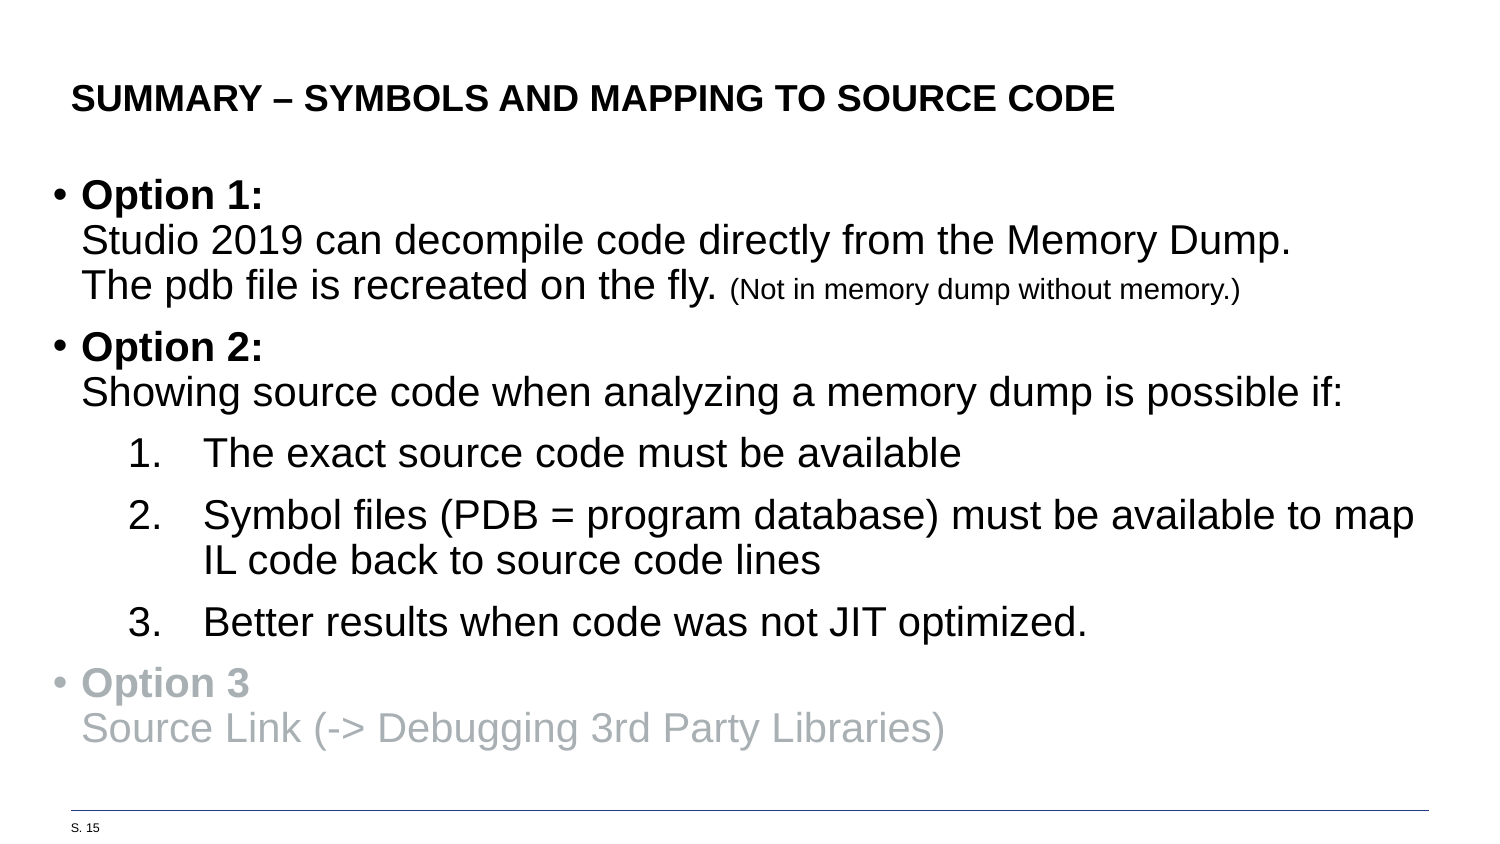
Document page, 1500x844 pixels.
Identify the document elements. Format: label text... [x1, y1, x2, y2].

text_box Option 1: Studio 2019 can decompile code directly from the Memory Dump. The pdb file is recreated on the fly. (Not in memory dump without memory.) Option 2: Showing source code when analyzing a memory dump is possible if: The exact source code must be available Symbol files (PDB = program database) must be available to map IL code back to source code lines Better results when code was not JIT optimized. Option 3 Source Link (-> Debugging 3rd Party Libraries) [52, 173, 1459, 771]
title Summary – SymBOls and mapping to source code [70, 73, 1430, 173]
slide_number S. 15 [70, 811, 384, 844]
